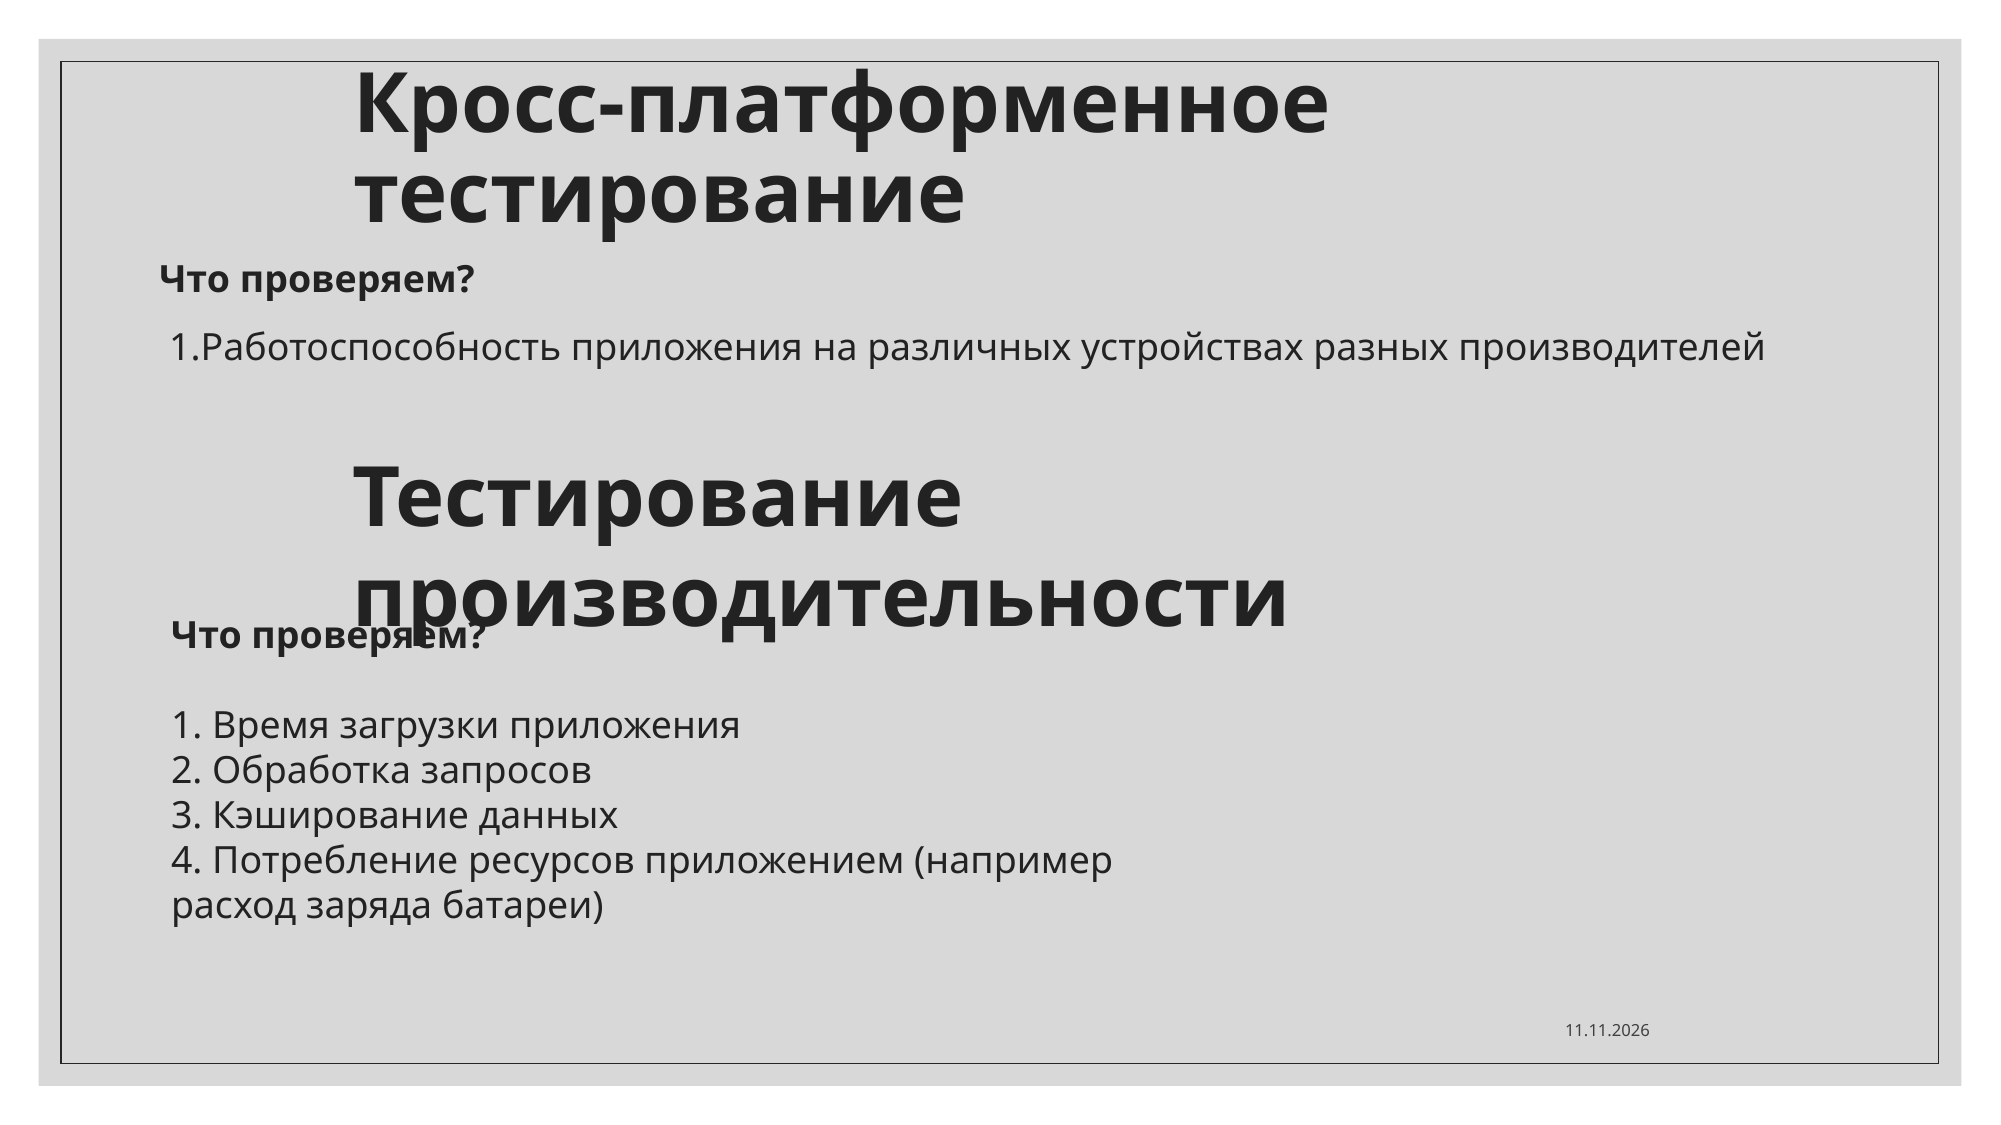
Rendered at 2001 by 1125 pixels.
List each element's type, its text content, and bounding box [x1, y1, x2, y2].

title Кросс-платформенное тестирование [338, 87, 1710, 243]
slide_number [1190, 990, 1665, 1050]
text_box Что проверяем? 1. Время загрузки приложения 2. Обработка запросов 3. Кэширование данных 4. Потребление ресурсов приложением (например расход заряда батареи) [156, 604, 1156, 934]
list Что проверяем? 1.Работоспособность приложения на различных устройствах разных производителей [144, 243, 1795, 452]
text_box Тестирование производительности [338, 435, 1776, 651]
